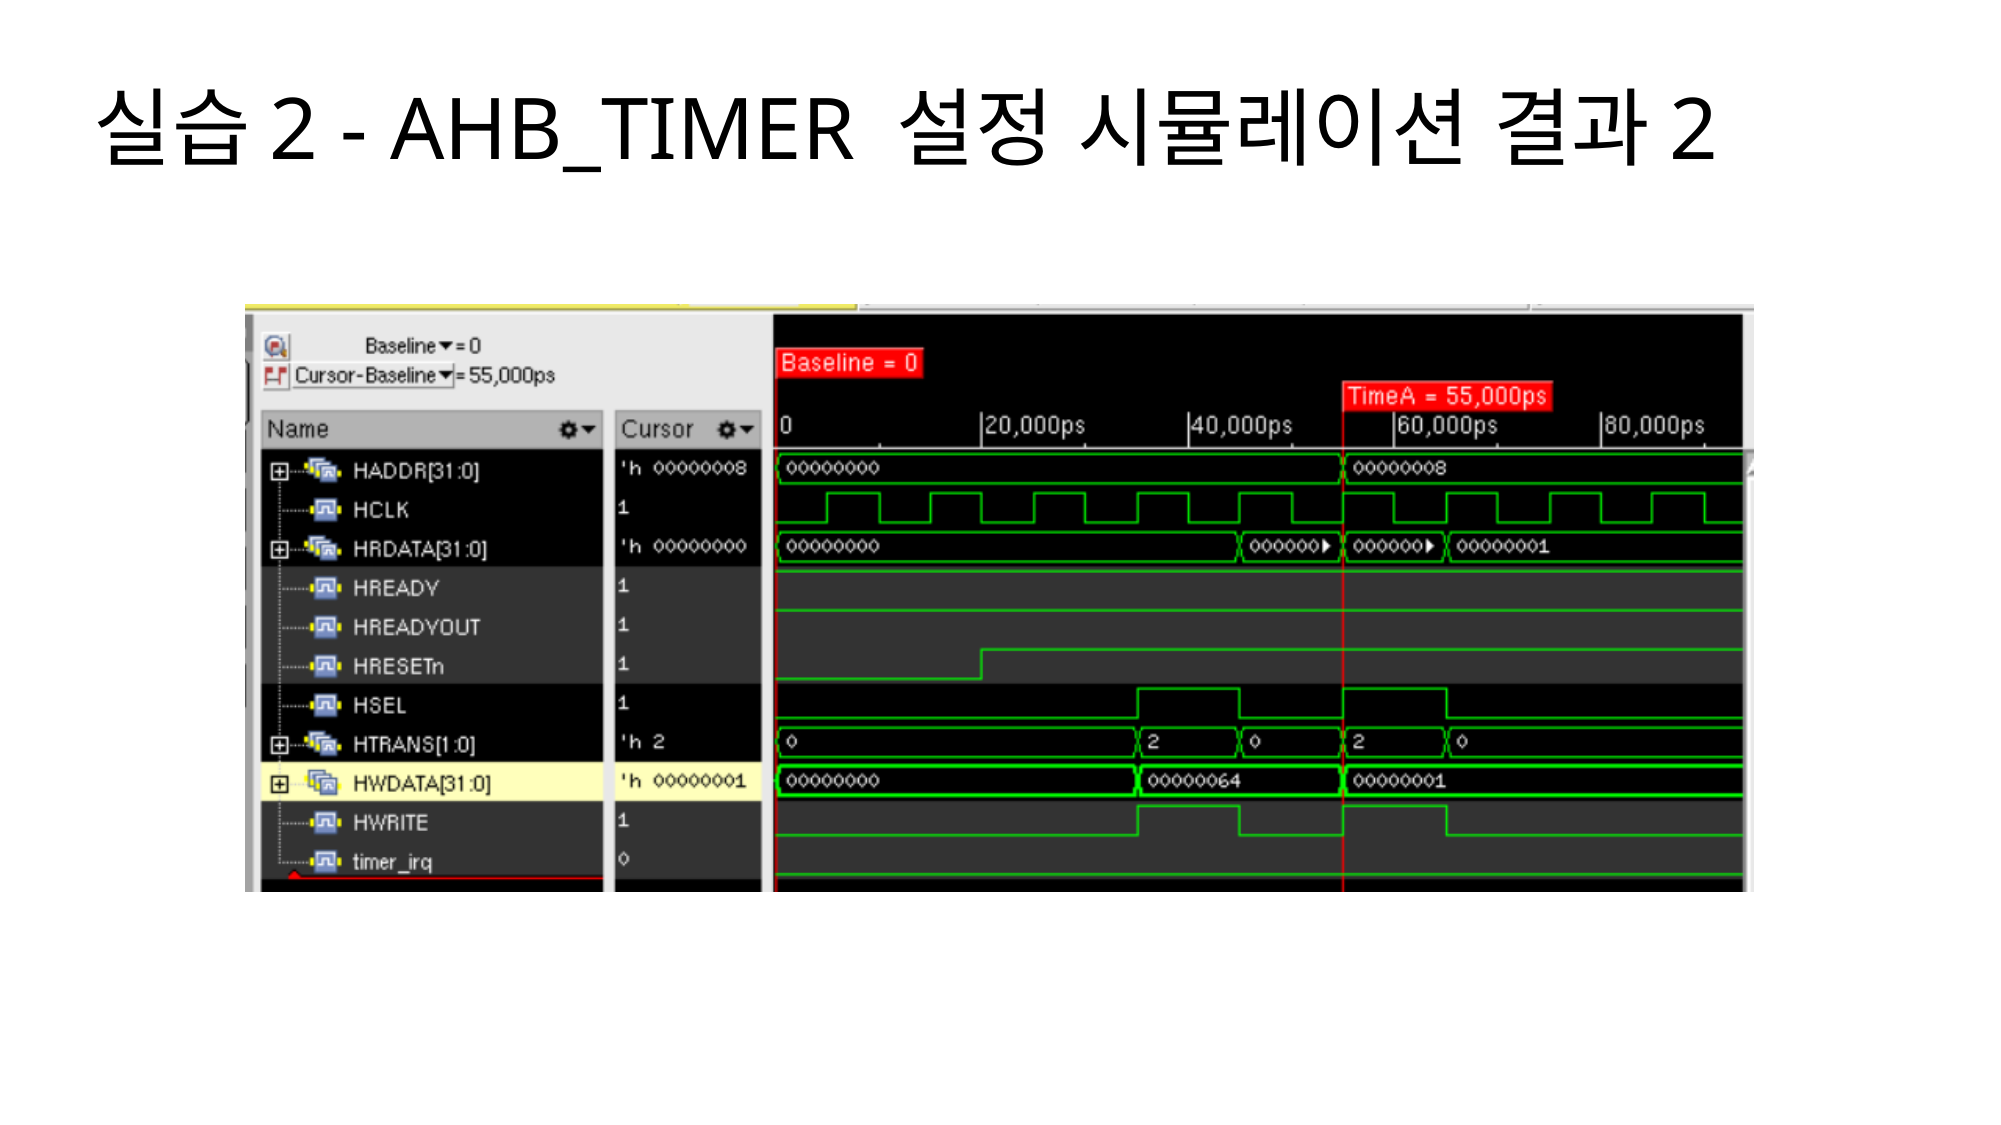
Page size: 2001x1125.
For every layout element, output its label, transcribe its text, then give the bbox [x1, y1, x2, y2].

title 실습2 - AHB_TIMER 설정 시뮬레이션 결과2 [78, 78, 1922, 186]
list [245, 303, 1755, 893]
